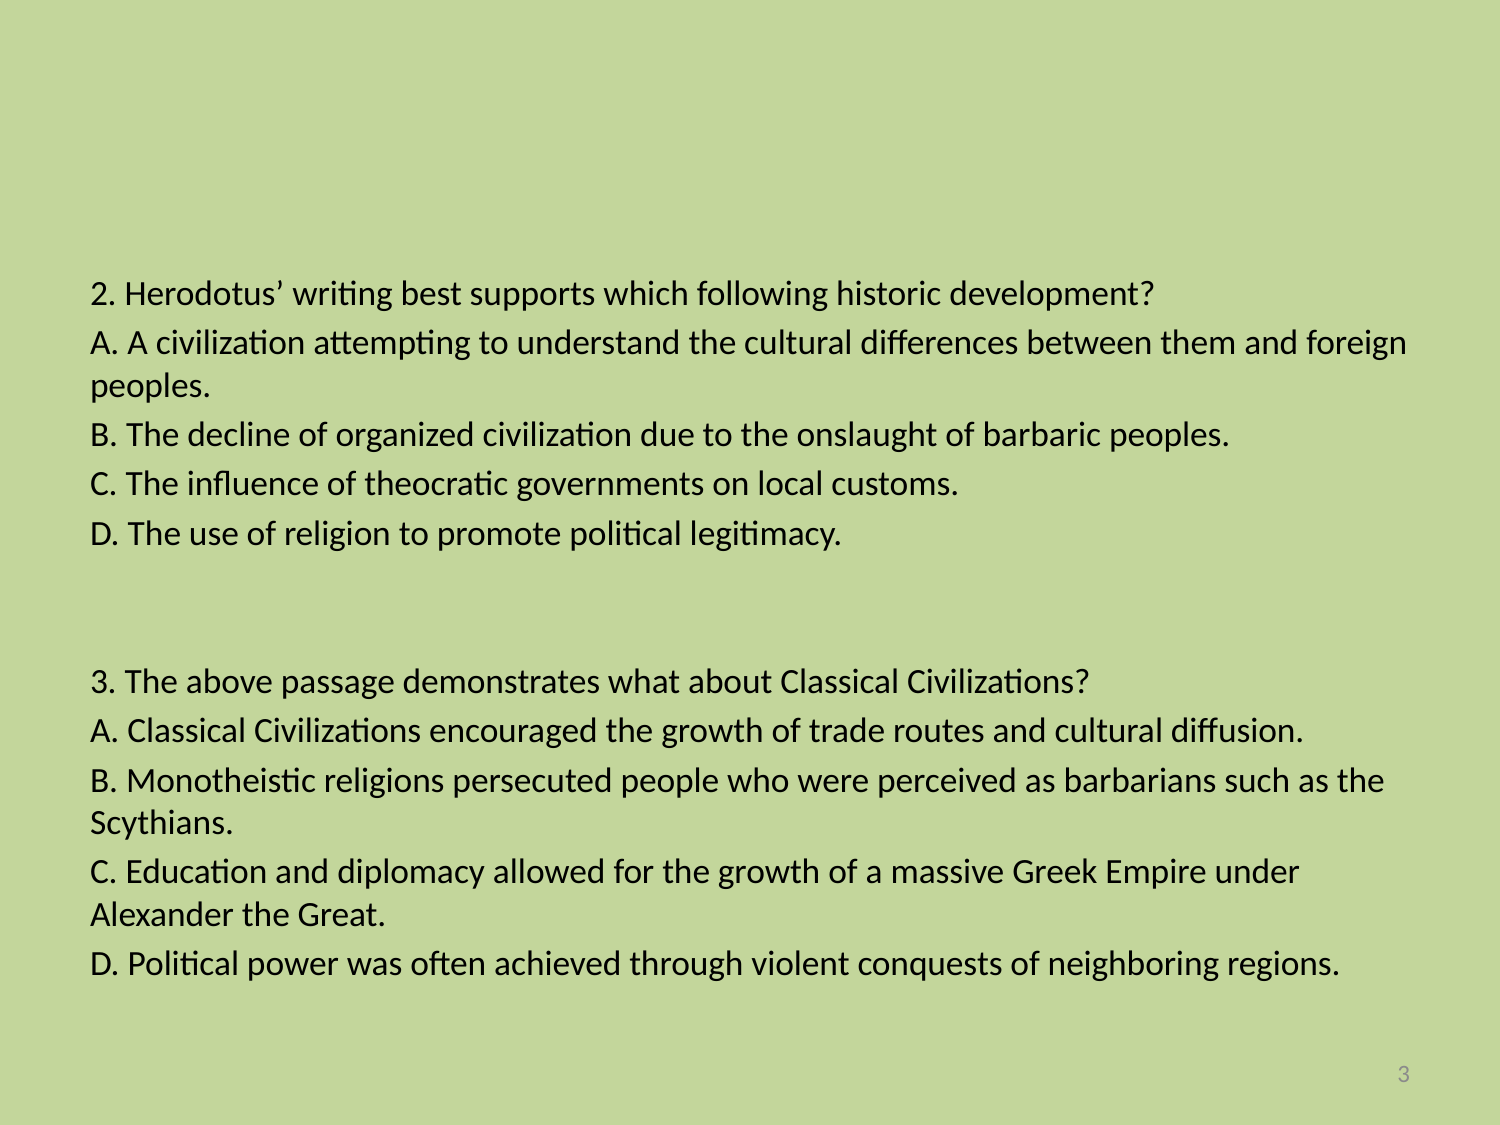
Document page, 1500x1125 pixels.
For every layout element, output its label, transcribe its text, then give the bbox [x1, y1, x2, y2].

list 2. Herodotus’ writing best supports which following historic development? A. A civilization attempting to understand the cultural differences between them and foreign peoples. B. The decline of organized civilization due to the onslaught of barbaric peoples. C. The influence of theocratic governments on local customs. D. The use of religion to promote political legitimacy. 3. The above passage demonstrates what about Classical Civilizations? A. Classical Civilizations encouraged the growth of trade routes and cultural diffusion. B. Monotheistic religions persecuted people who were perceived as barbarians such as the Scythians. C. Education and diplomacy allowed for the growth of a massive Greek Empire under Alexander the Great. D. Political power was often achieved through violent conquests of neighboring regions. [75, 262, 1425, 1005]
slide_number 3 [1074, 1042, 1425, 1103]
